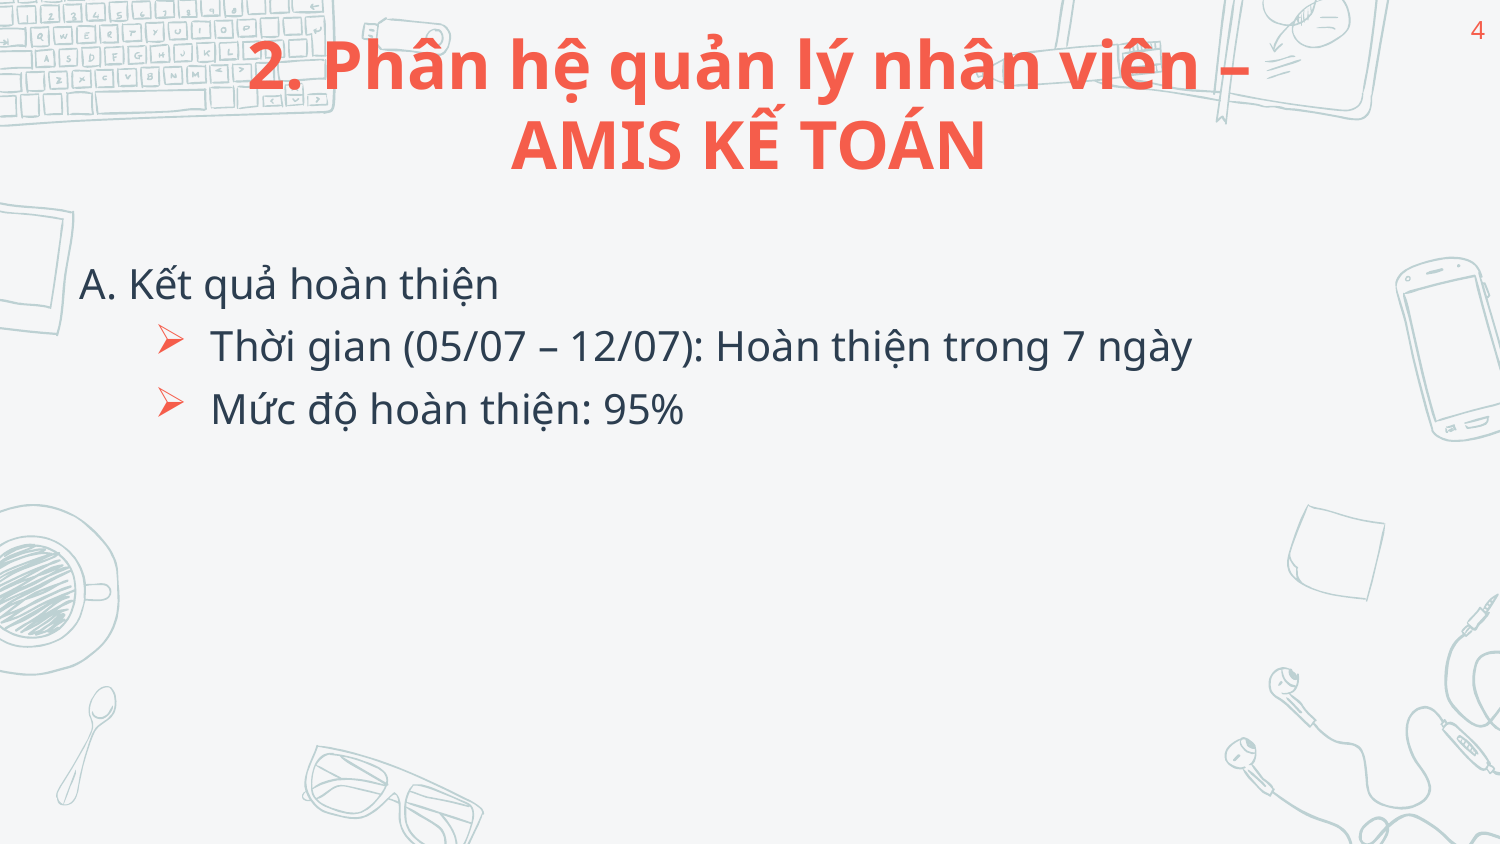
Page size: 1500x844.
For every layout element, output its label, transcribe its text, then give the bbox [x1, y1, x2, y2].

text_box 2. Phân hệ quản lý nhân viên – AMIS KẾ TOÁN [185, 102, 1315, 198]
text_box <number> [1435, 0, 1500, 53]
text_box A. Kết quả hoàn thiện Thời gian (05/07 – 12/07): Hoàn thiện trong 7 ngày Mức độ hoàn thiện: 95% [64, 242, 1435, 554]
